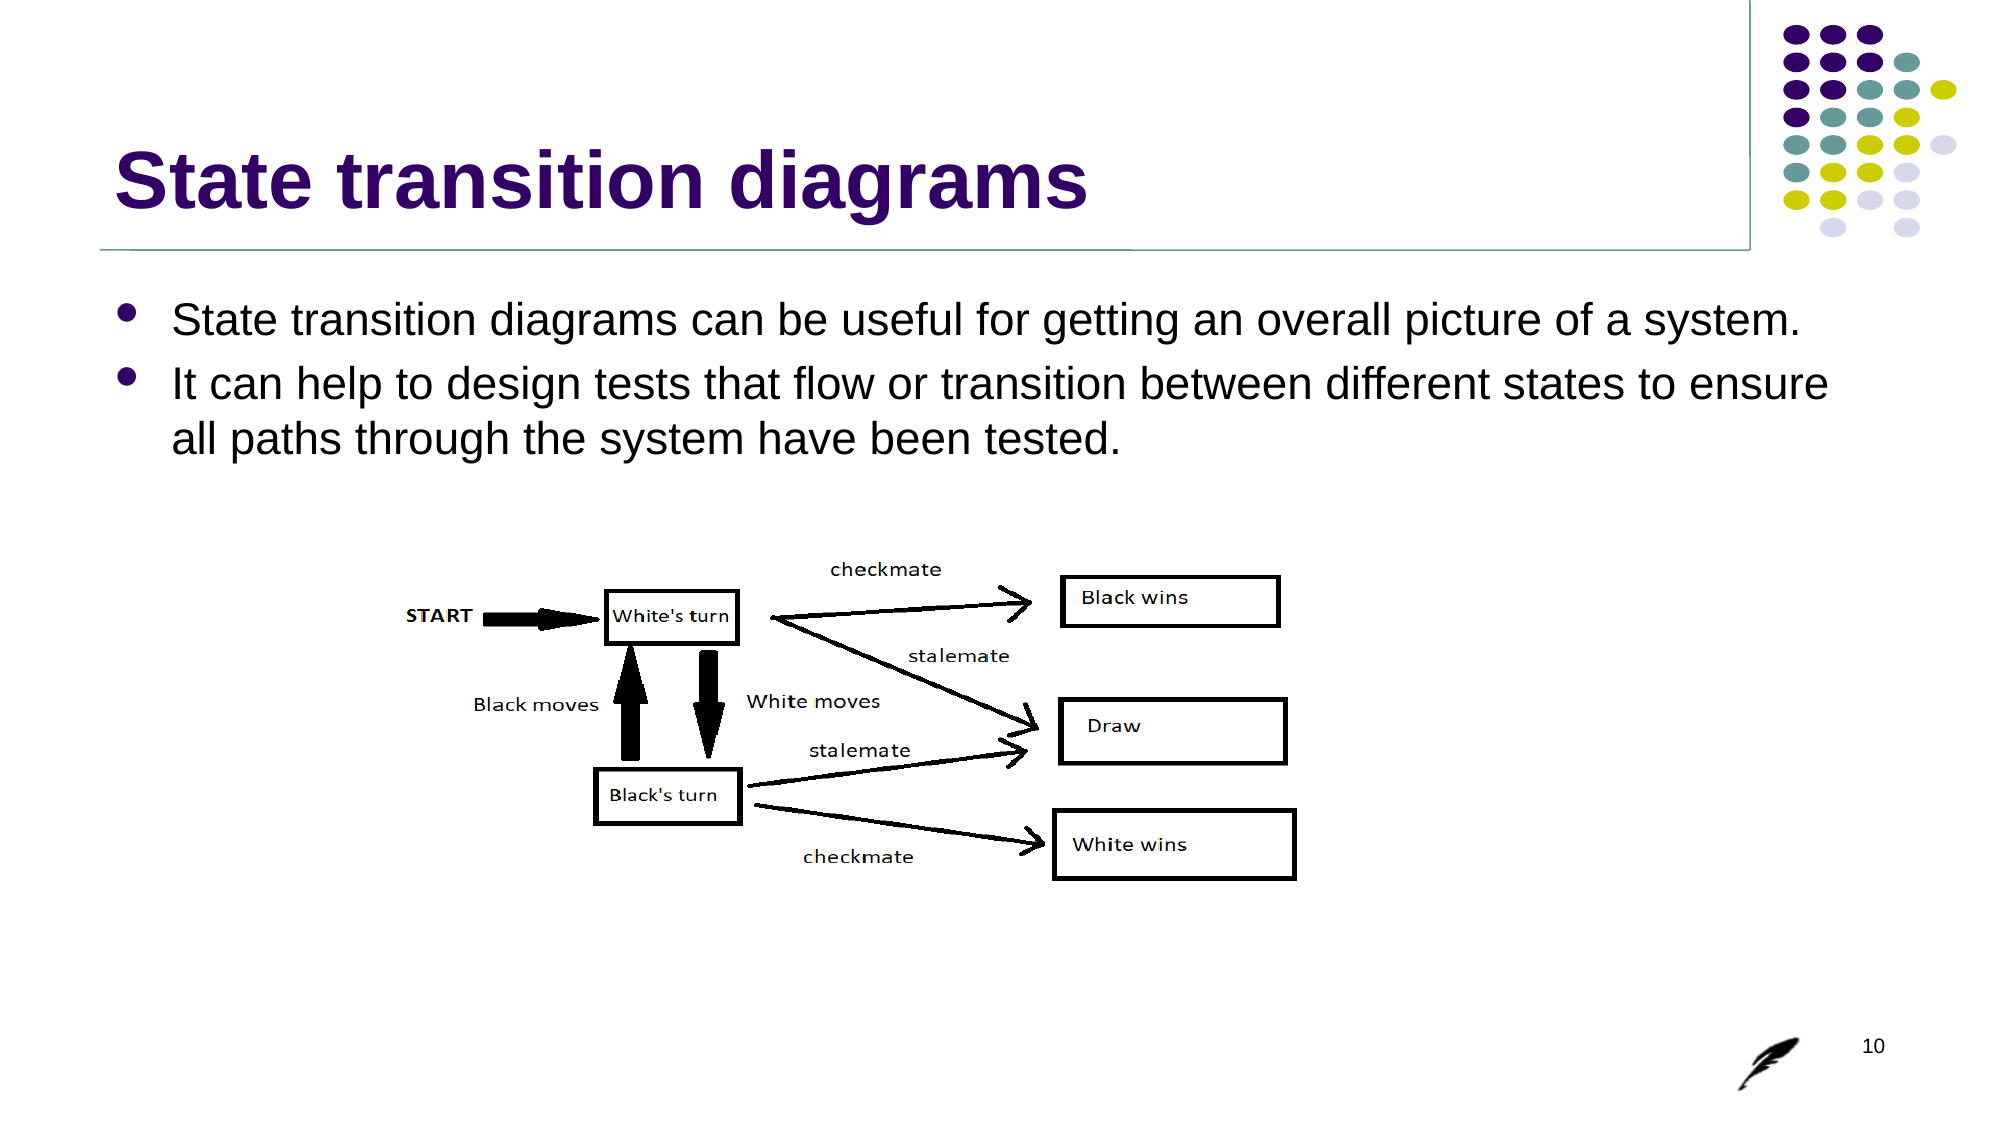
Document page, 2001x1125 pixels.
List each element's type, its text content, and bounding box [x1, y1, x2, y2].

title State transition diagrams [99, 20, 1750, 233]
picture [349, 487, 1553, 1056]
slide_number 10 [1433, 1025, 1900, 1100]
list State transition diagrams can be useful for getting an overall picture of a system. It can help to design tests that flow or transition between different states to ensure all paths through the system have been tested. [99, 282, 1900, 1006]
